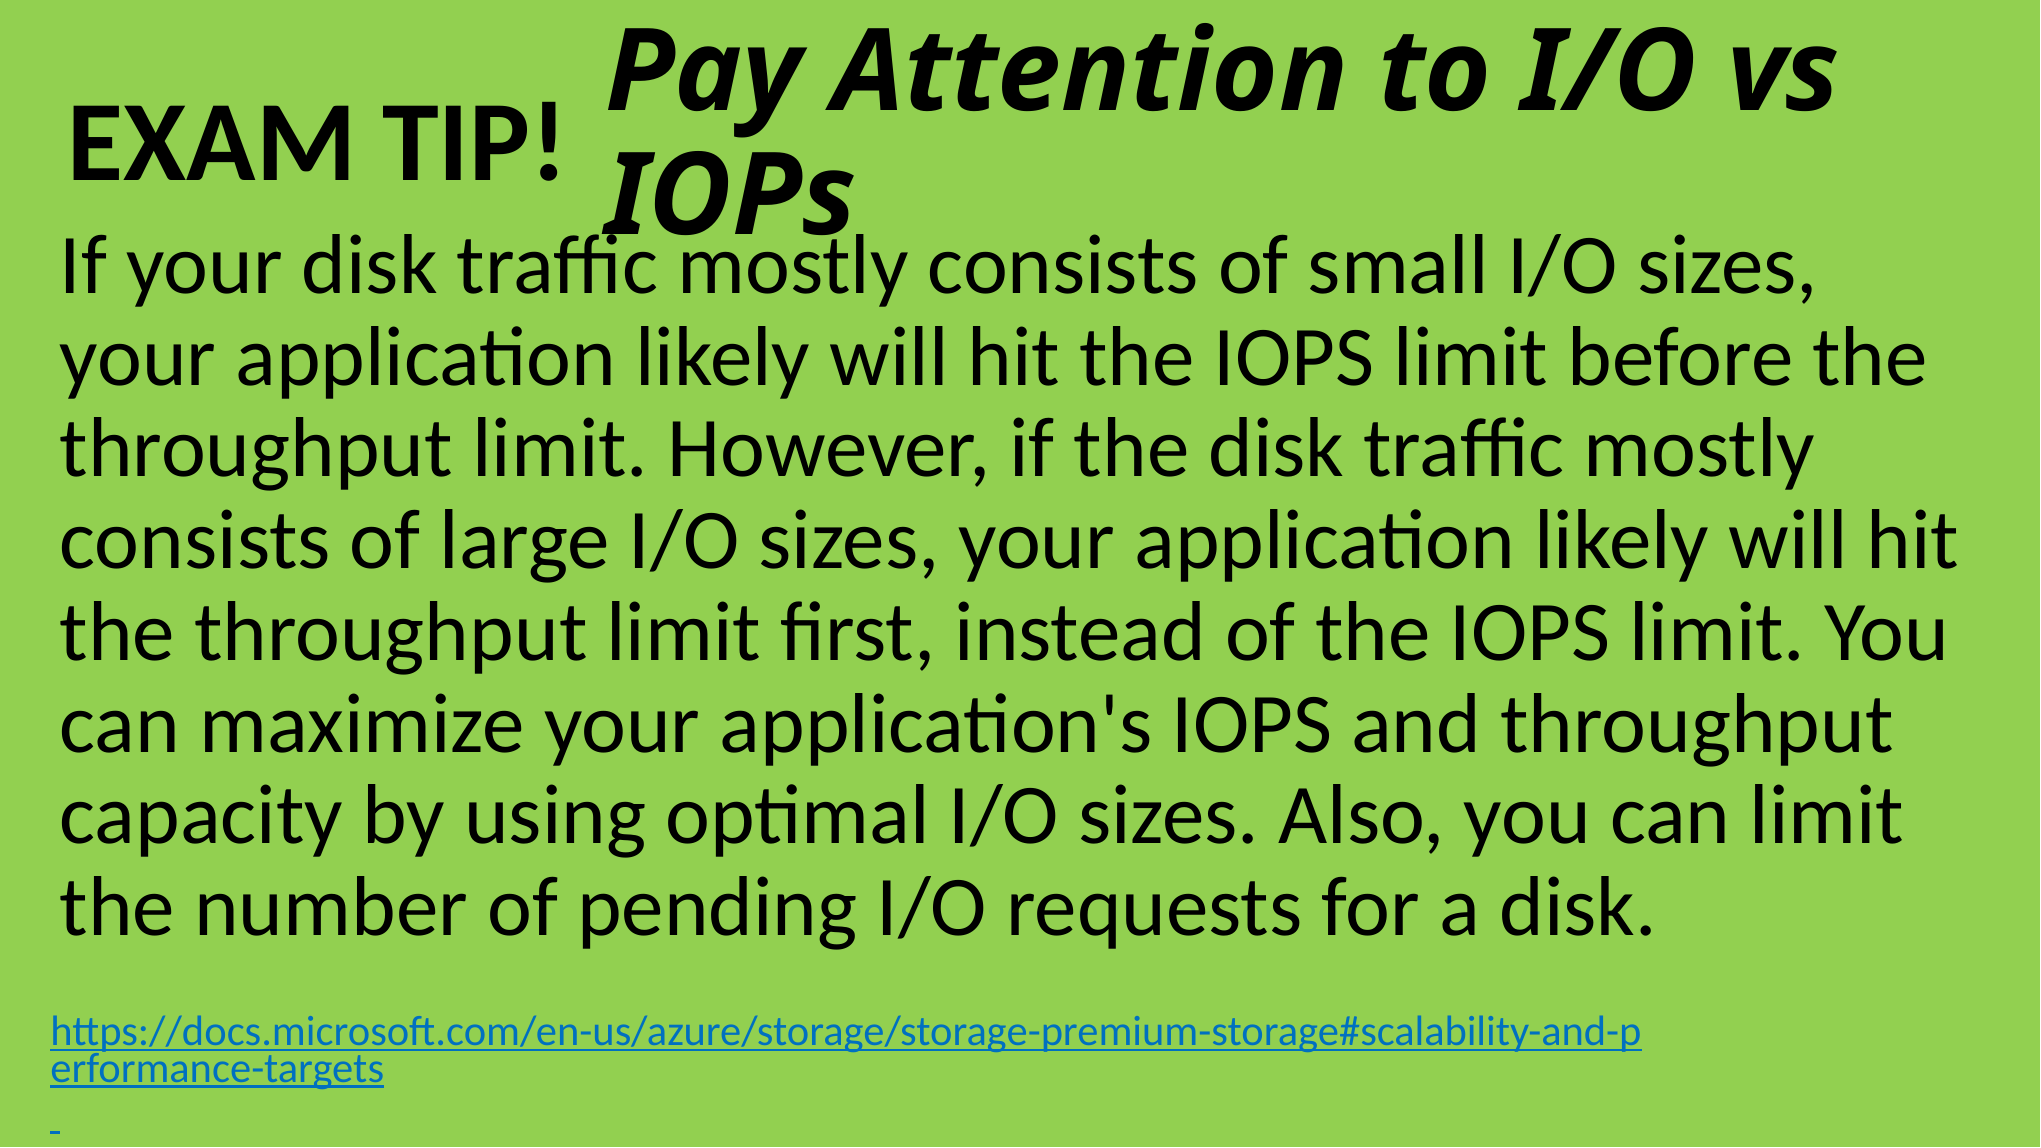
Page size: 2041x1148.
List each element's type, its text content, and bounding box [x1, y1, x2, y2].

list https://docs.microsoft.com/en-us/azure/storage/storage-premium-storage#scalability-and-performance-targets [35, 1001, 1673, 1140]
list If your disk traffic mostly consists of small I/O sizes, your application likely will hit the IOPS limit before the throughput limit. However, if the disk traffic mostly consists of large I/O sizes, your application likely will hit the throughput limit first, instead of the IOPS limit. You can maximize your application's IOPS and throughput capacity by using optimal I/O sizes. Also, you can limit the number of pending I/O requests for a disk. [44, 212, 1996, 990]
title Pay Attention to I/O vs IOPs [589, 58, 1996, 212]
